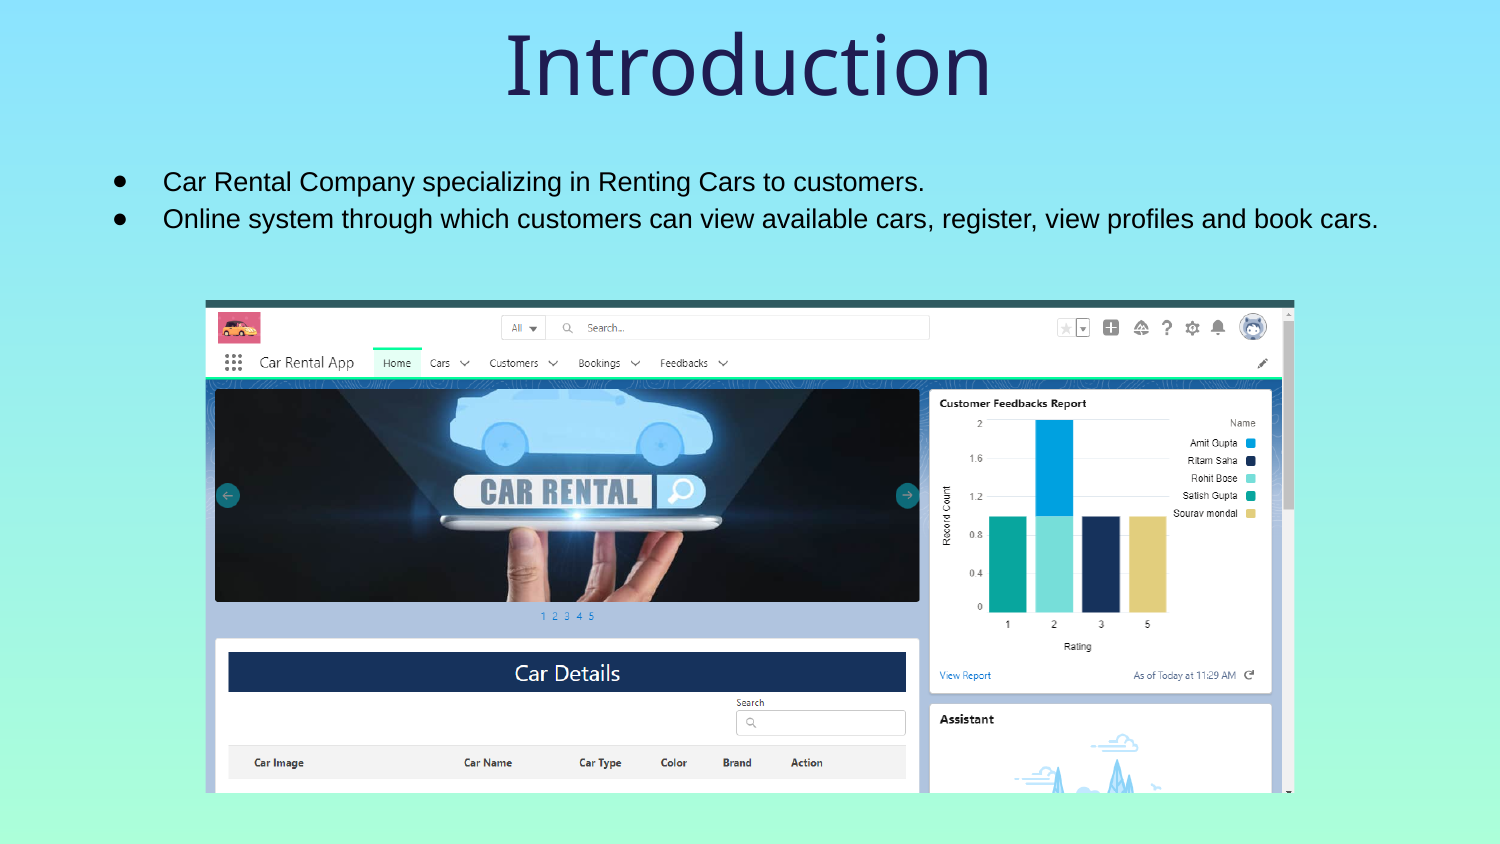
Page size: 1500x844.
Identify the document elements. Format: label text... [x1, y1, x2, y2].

text_box Car Rental Company specializing in Renting Cars to customers. Online system through which customers can view available cars, register, view profiles and book cars. [72, 144, 1428, 250]
picture [205, 300, 1295, 793]
title Introduction [487, 0, 1013, 125]
